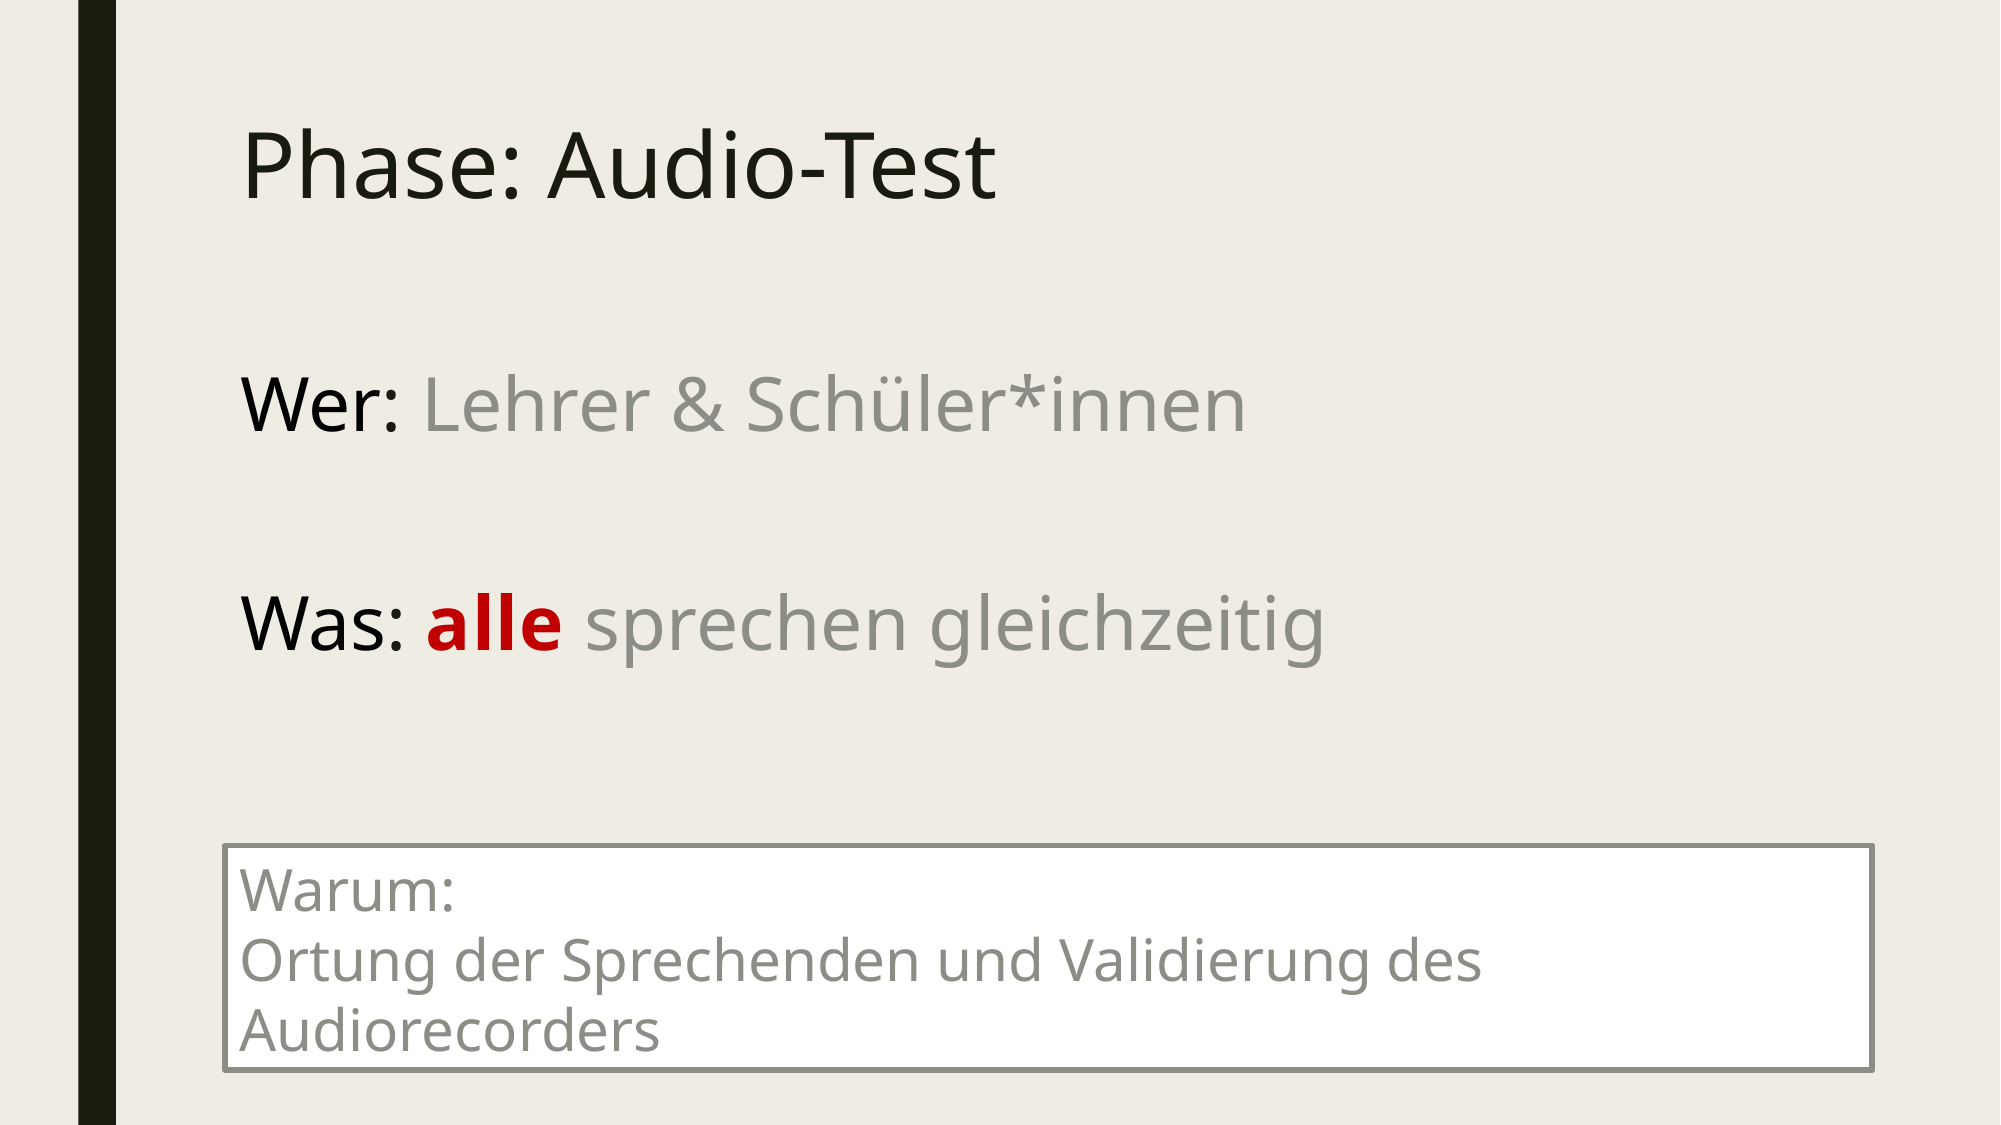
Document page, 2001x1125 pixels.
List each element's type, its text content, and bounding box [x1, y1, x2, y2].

text_box Warum: Ortung der Sprechenden und Validierung des Audiorecorders [222, 843, 1875, 1073]
list Wer: Lehrer & Schüler*innen Was: alle sprechen gleichzeitig [225, 356, 2000, 944]
title Phase: Audio-Test [225, 112, 1800, 357]
